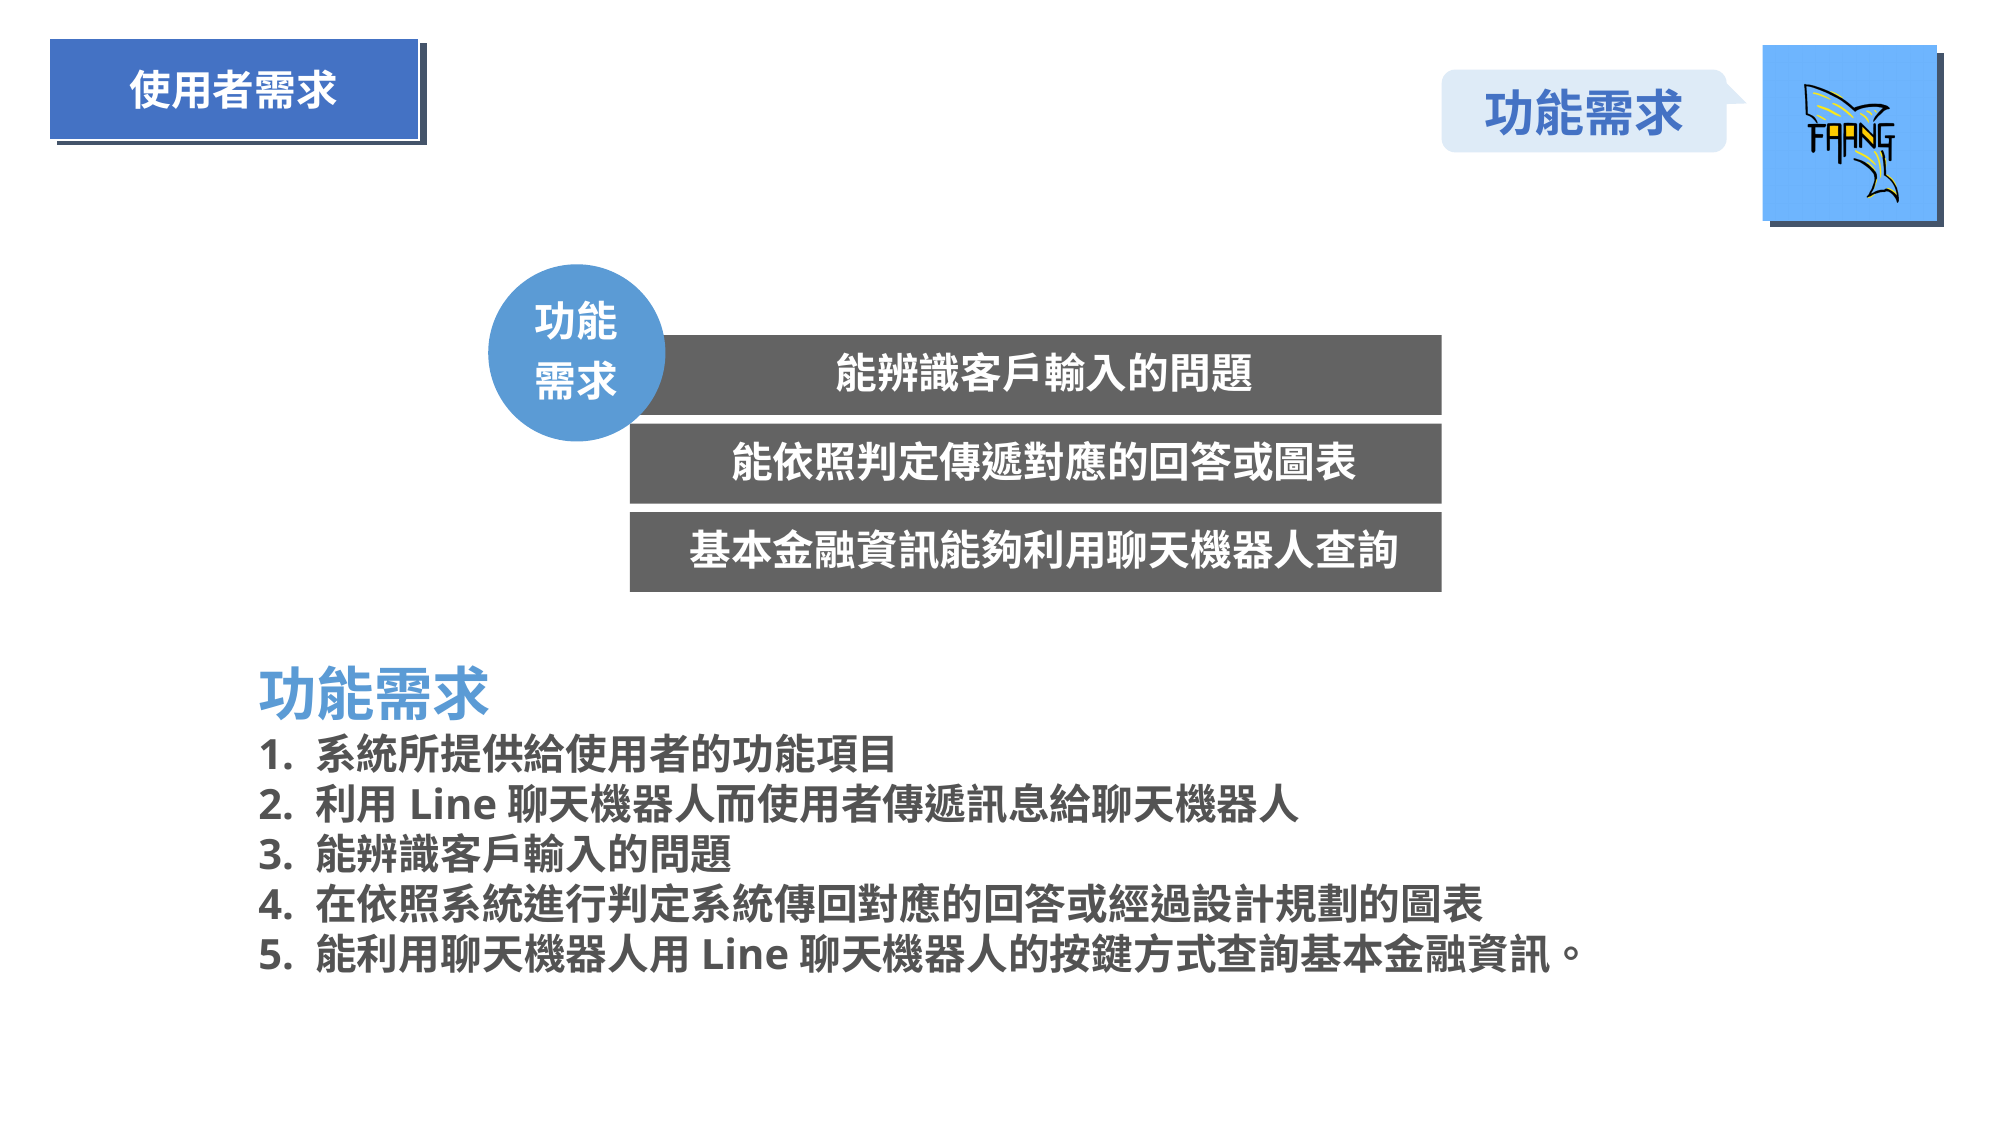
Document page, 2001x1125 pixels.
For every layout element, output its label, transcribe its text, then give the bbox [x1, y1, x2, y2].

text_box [1762, 45, 1945, 227]
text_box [49, 37, 427, 146]
text_box 功能需求 [1441, 69, 1747, 153]
text_box 功能需求 1. 系統所提供給使用者的功能項目 2. 利用Line聊天機器人而使用者傳遞訊息給聊天機器人 3. 能辨識客戶輸入的問題 4. 在依照系統進行判定系統傳回對應的回答或經過設計規劃的圖表 5. 能利用聊天機器人用Line聊天機器人的按鍵方式查詢基本金融資訊。 [243, 650, 1820, 985]
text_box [488, 264, 1442, 592]
